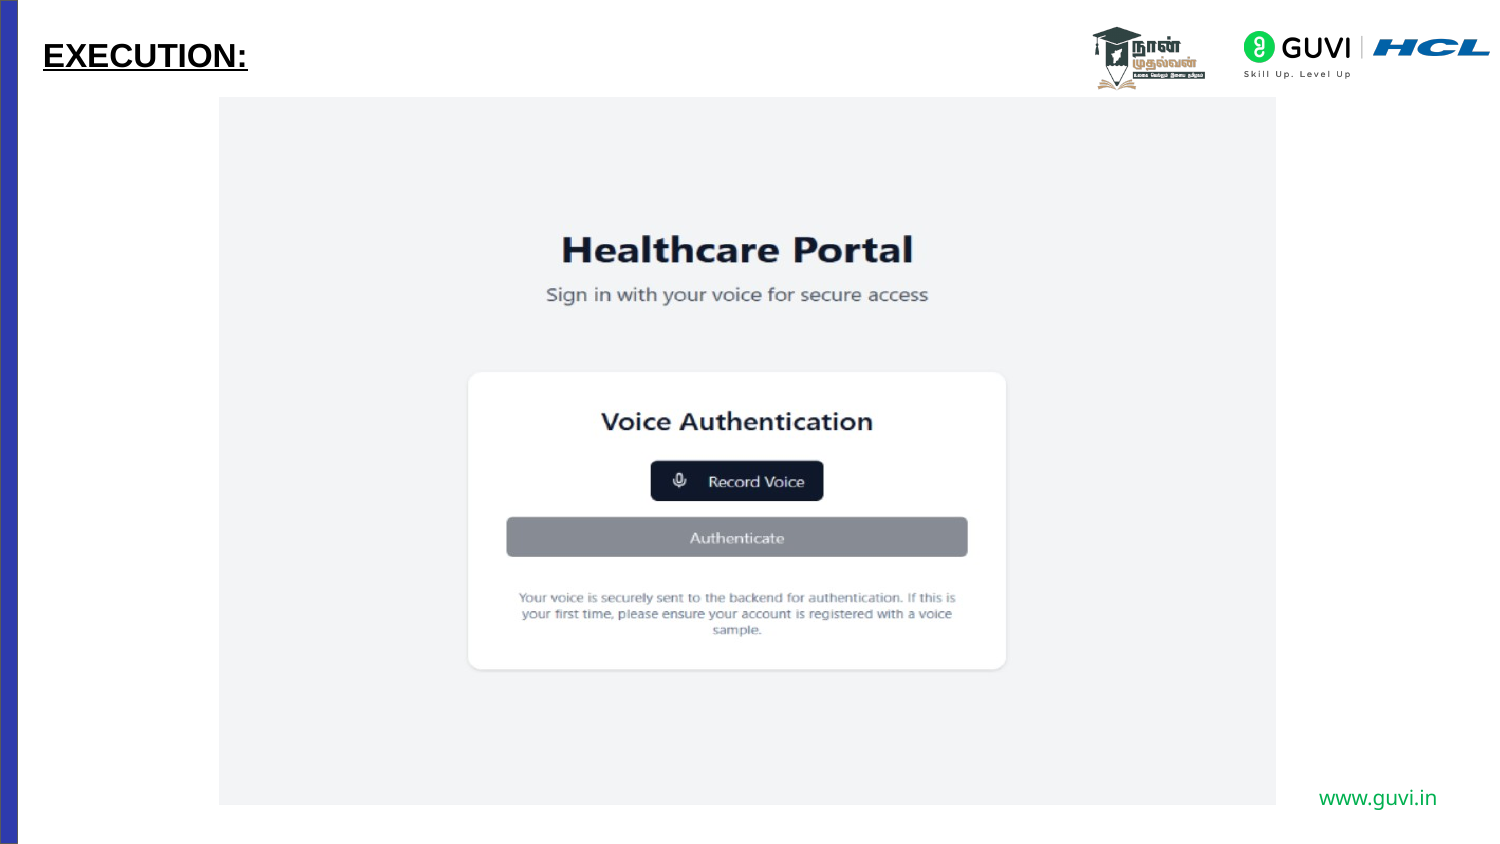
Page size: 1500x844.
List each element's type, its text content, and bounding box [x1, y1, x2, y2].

picture [1244, 31, 1490, 83]
text_box [0, 0, 18, 844]
picture [219, 15, 1277, 806]
text_box EXECUTION: [28, 26, 296, 82]
text_box www.guvi.in [1308, 779, 1448, 810]
